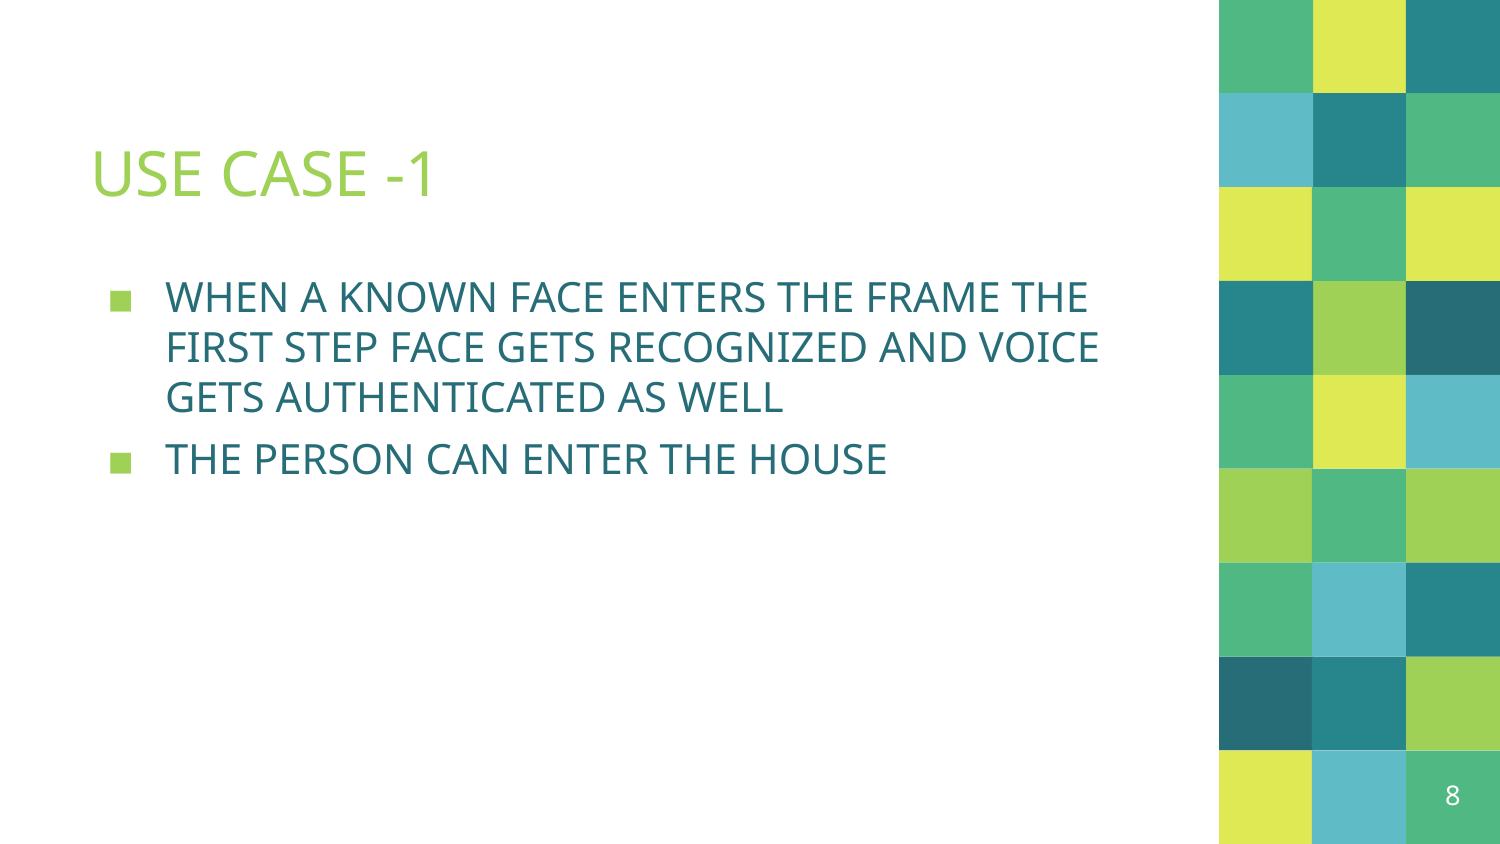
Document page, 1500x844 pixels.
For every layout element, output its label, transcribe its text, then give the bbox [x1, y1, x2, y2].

slide_number 8 [1405, 749, 1500, 844]
title USE CASE -1 [75, 83, 1127, 225]
list WHEN A KNOWN FACE ENTERS THE FRAME THE FIRST STEP FACE GETS RECOGNIZED AND VOICE GETS AUTHENTICATED AS WELL THE PERSON CAN ENTER THE HOUSE [75, 255, 1142, 750]
